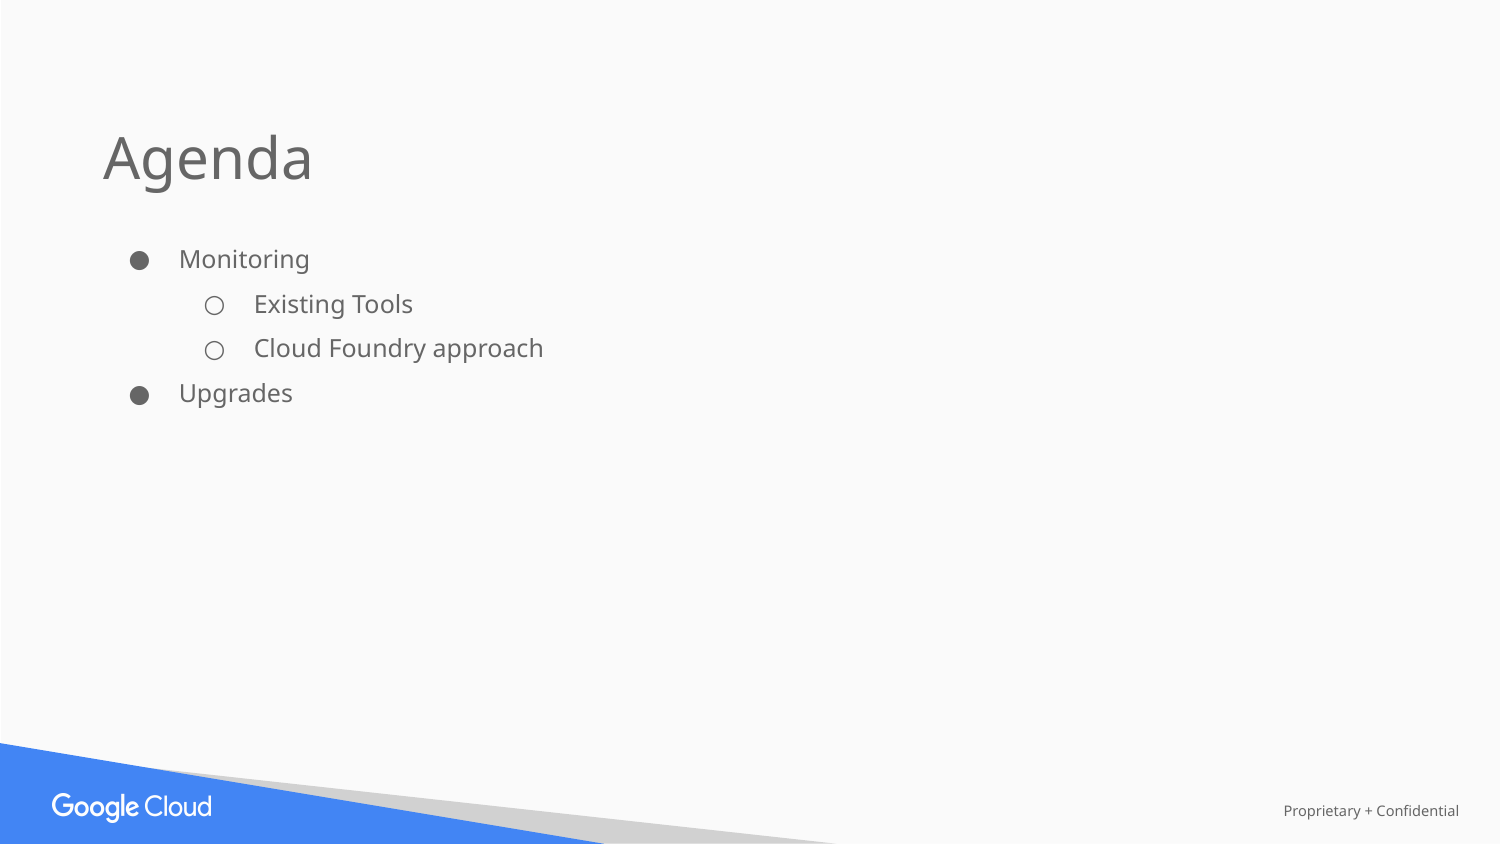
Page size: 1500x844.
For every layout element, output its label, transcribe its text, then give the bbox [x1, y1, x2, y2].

text_box Agenda Monitoring Existing Tools Cloud Foundry approach Upgrades [88, 105, 1421, 727]
picture [52, 793, 211, 823]
